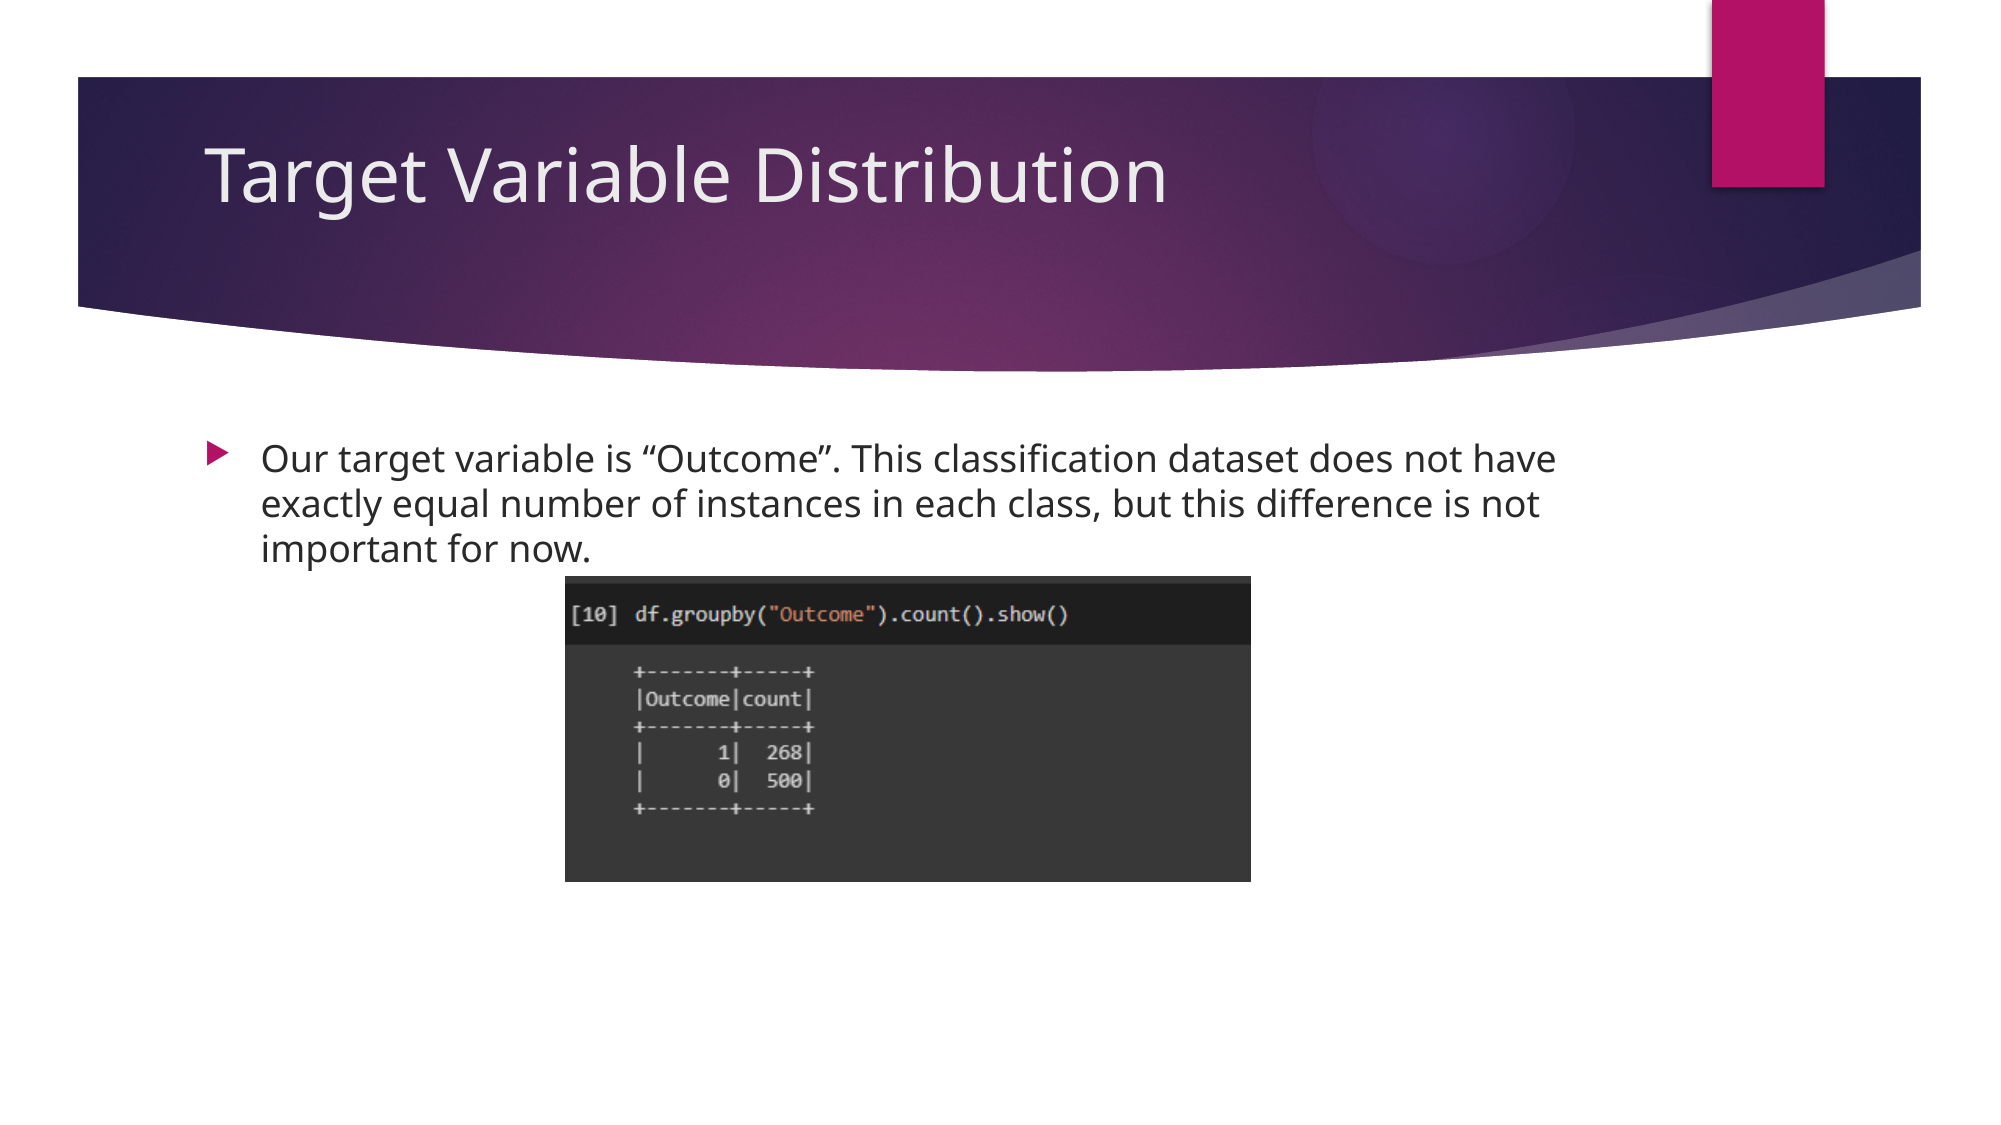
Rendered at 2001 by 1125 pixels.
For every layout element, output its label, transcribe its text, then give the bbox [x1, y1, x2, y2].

picture [565, 576, 1251, 882]
list Our target variable is “Outcome”. This classification dataset does not have exactly equal number of instances in each class, but this difference is not important for now. [189, 427, 1638, 988]
title Target Variable Distribution [189, 159, 1627, 276]
